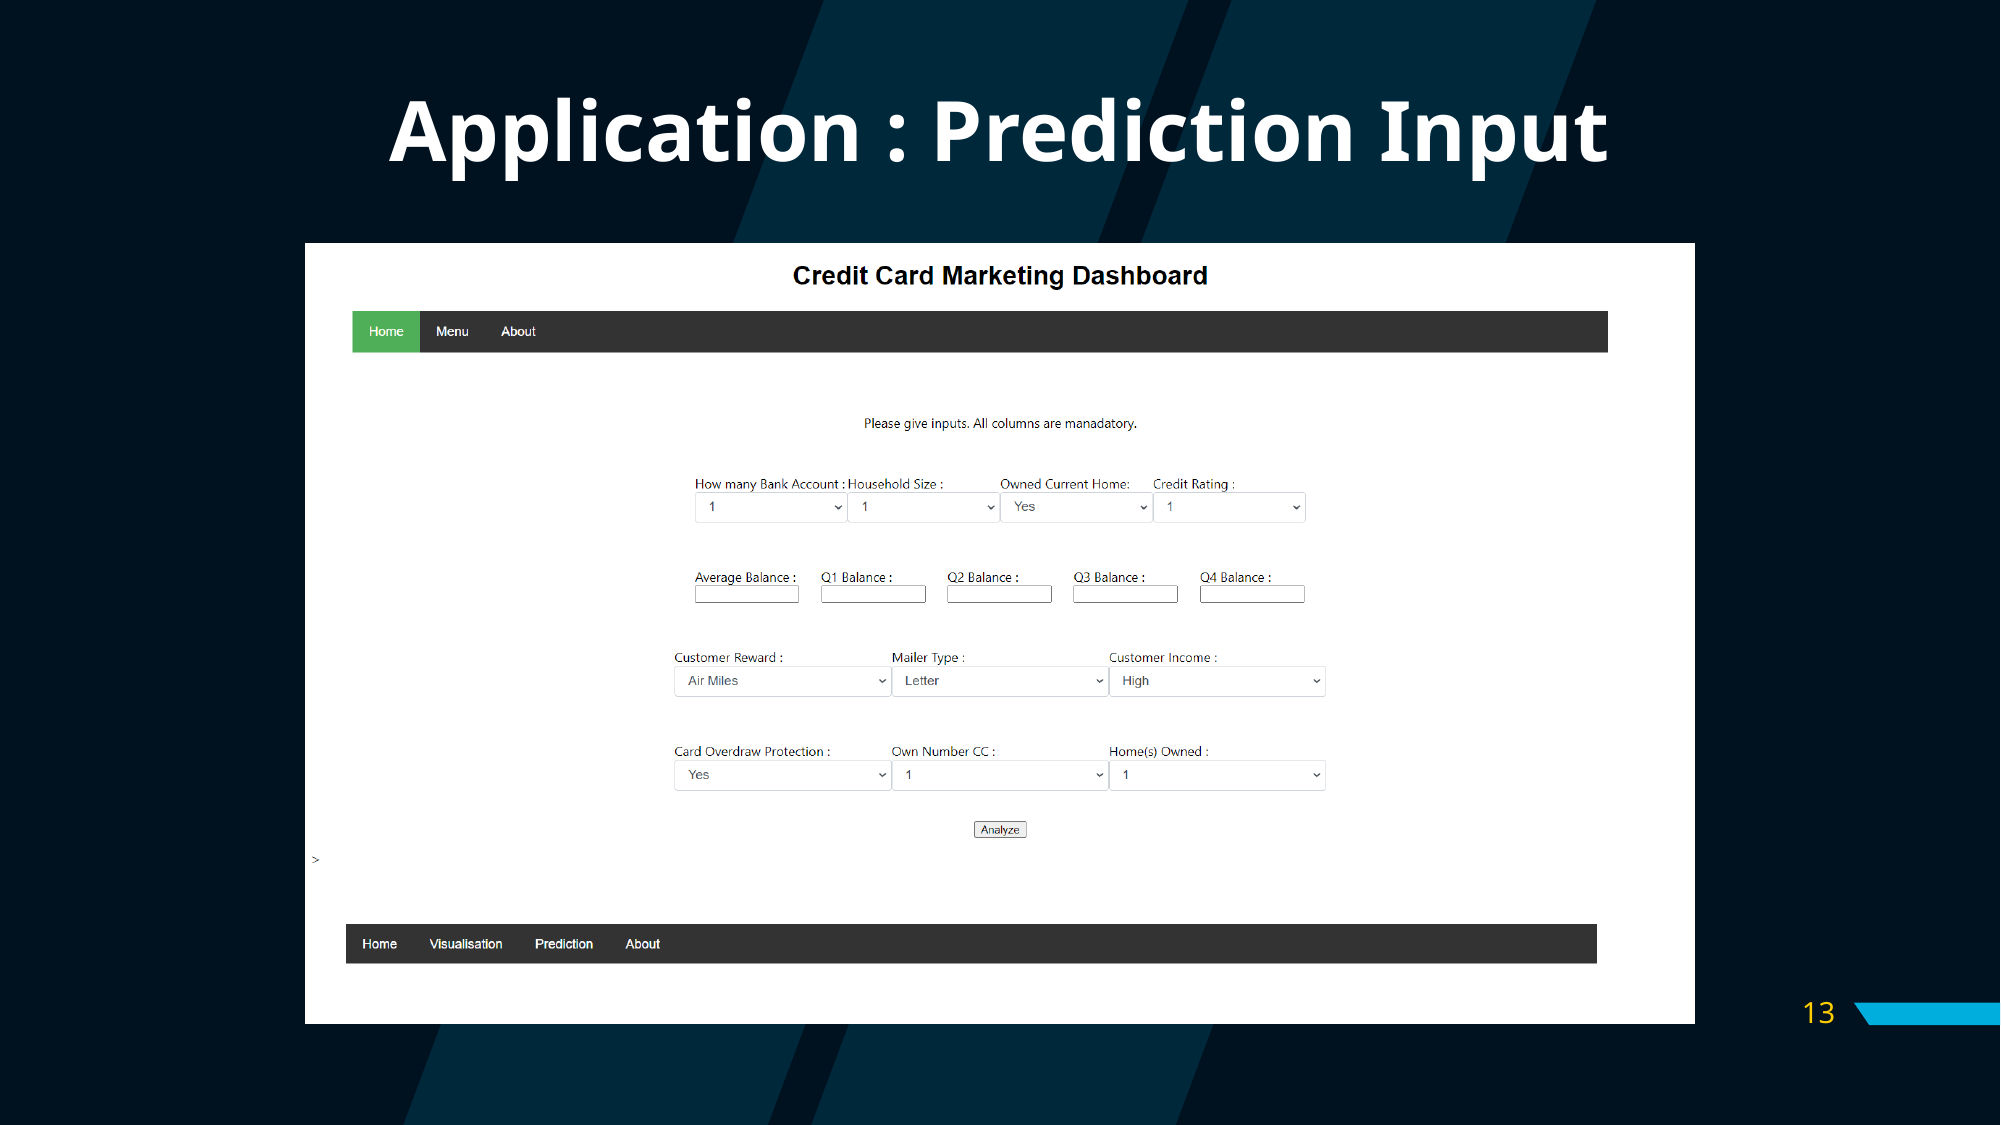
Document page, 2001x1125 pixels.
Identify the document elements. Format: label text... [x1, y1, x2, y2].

title Application : Prediction Input [137, 25, 1863, 244]
picture [305, 243, 1695, 1024]
slide_number 13 [1760, 984, 1851, 1045]
